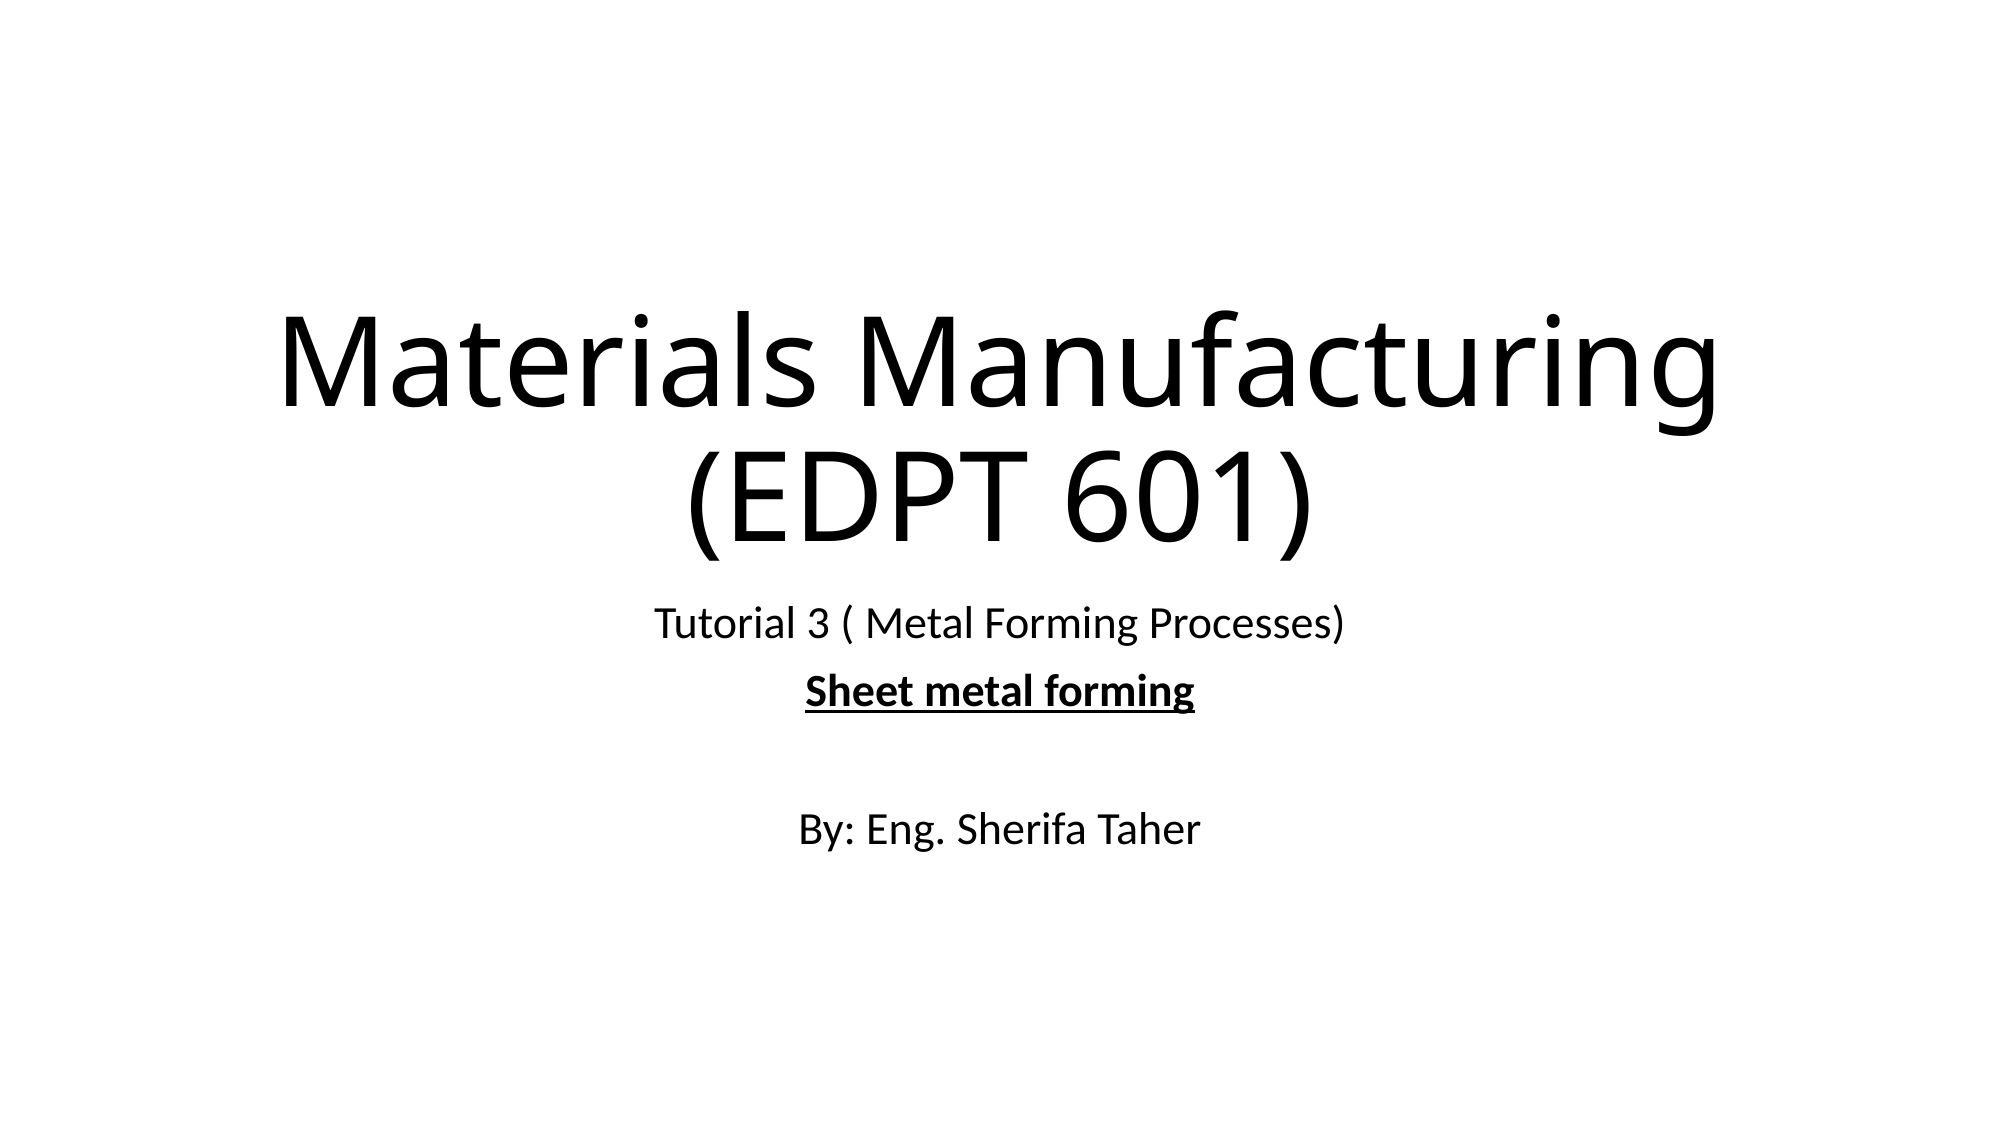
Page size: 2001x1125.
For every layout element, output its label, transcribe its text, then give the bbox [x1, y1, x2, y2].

title Materials Manufacturing (EDPT 601) [249, 184, 1750, 576]
subtitle Tutorial 3 ( Metal Forming Processes) Sheet metal forming By: Eng. Sherifa Taher [249, 590, 1750, 863]
